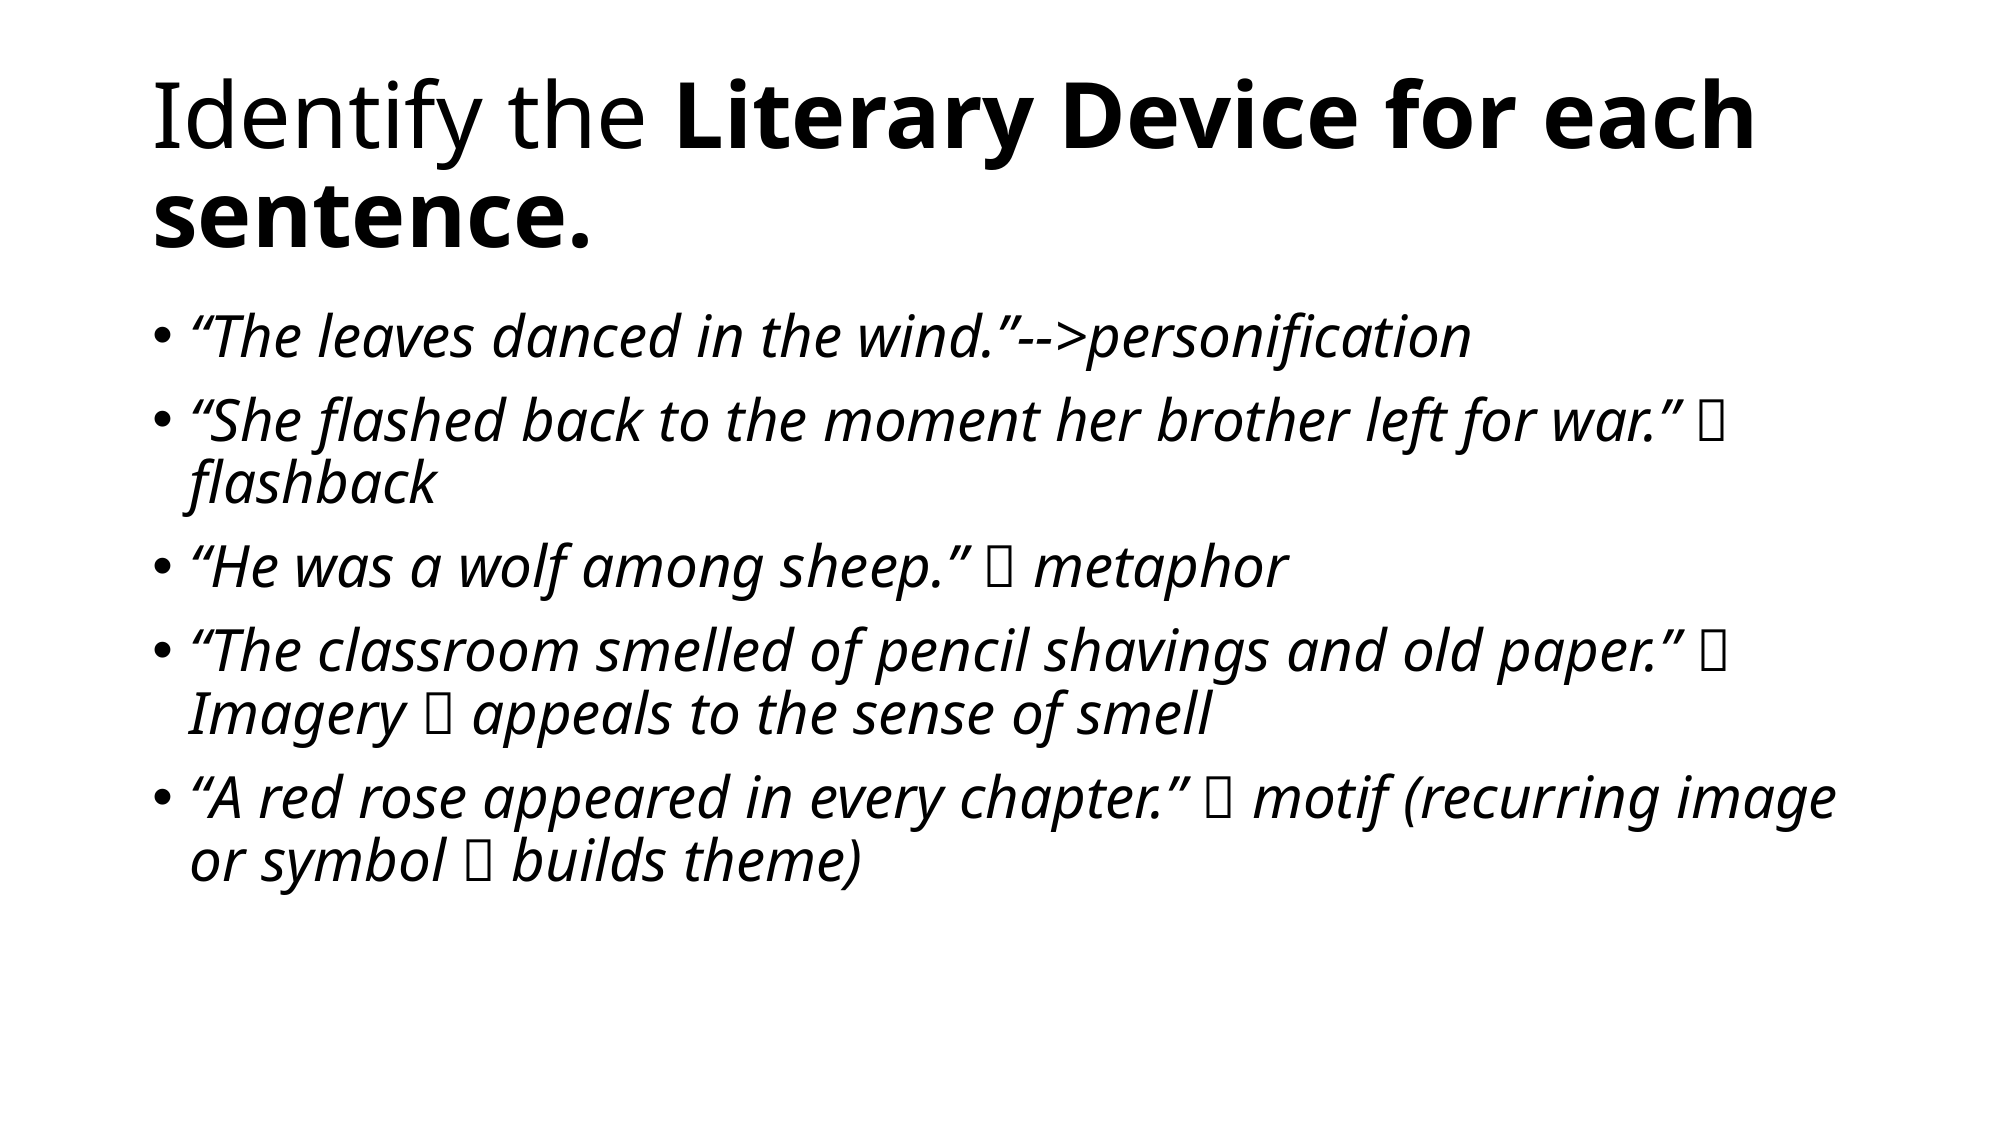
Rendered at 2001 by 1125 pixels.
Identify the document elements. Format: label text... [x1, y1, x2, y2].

list “The leaves danced in the wind.”-->personification “She flashed back to the moment her brother left for war.”  flashback “He was a wolf among sheep.”  metaphor “The classroom smelled of pencil shavings and old paper.”  Imagery  appeals to the sense of smell “A red rose appeared in every chapter.”  motif (recurring image or symbol  builds theme) [137, 299, 1863, 1014]
title Identify the Literary Device for each sentence. [137, 59, 1863, 278]
